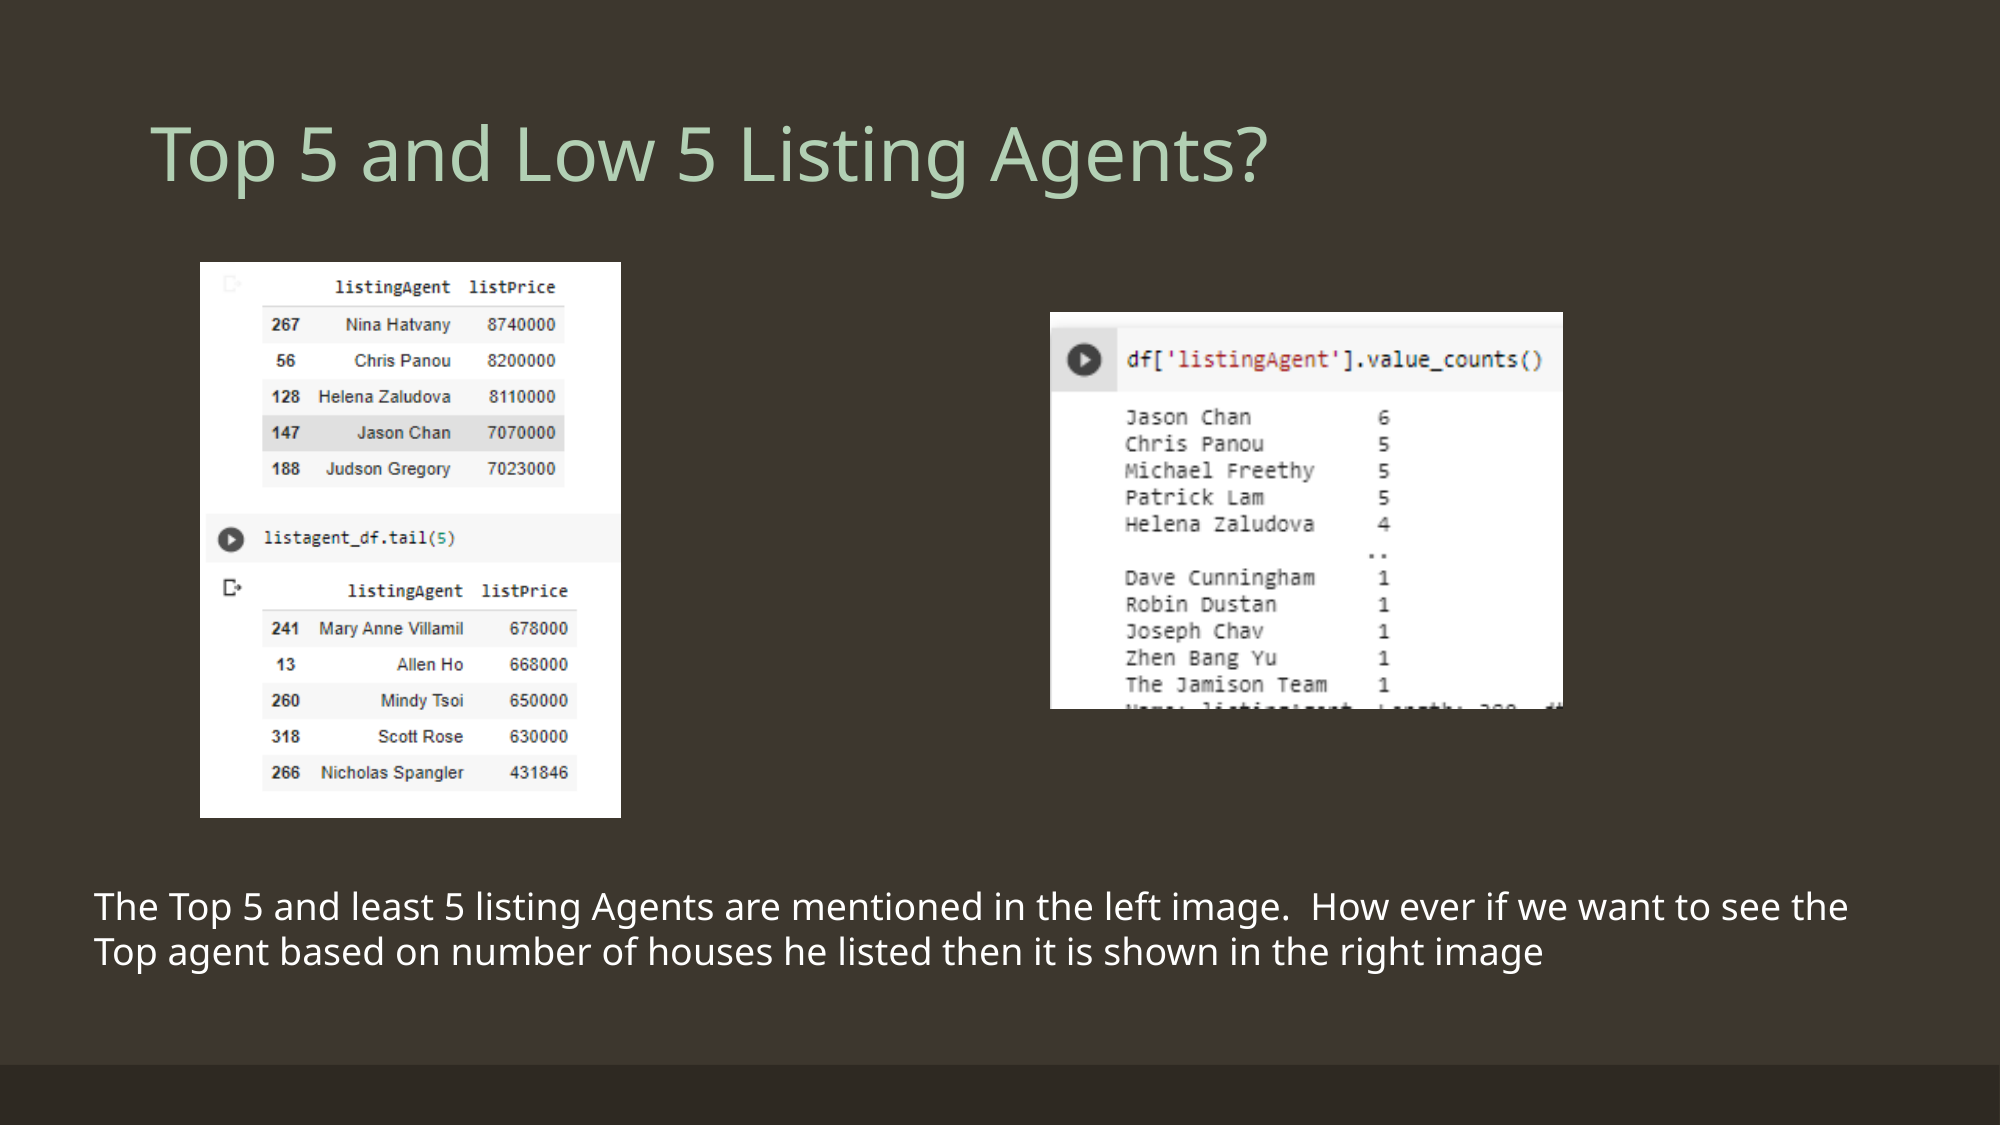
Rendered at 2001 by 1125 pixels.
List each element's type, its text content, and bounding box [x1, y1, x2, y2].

text_box The Top 5 and least 5 listing Agents are mentioned in the left image. How ever if we want to see the Top agent based on number of houses he listed then it is shown in the right image [79, 875, 1866, 981]
title Top 5 and Low 5 Listing Agents? [135, 17, 1861, 206]
picture [1049, 312, 1563, 709]
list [199, 262, 621, 818]
